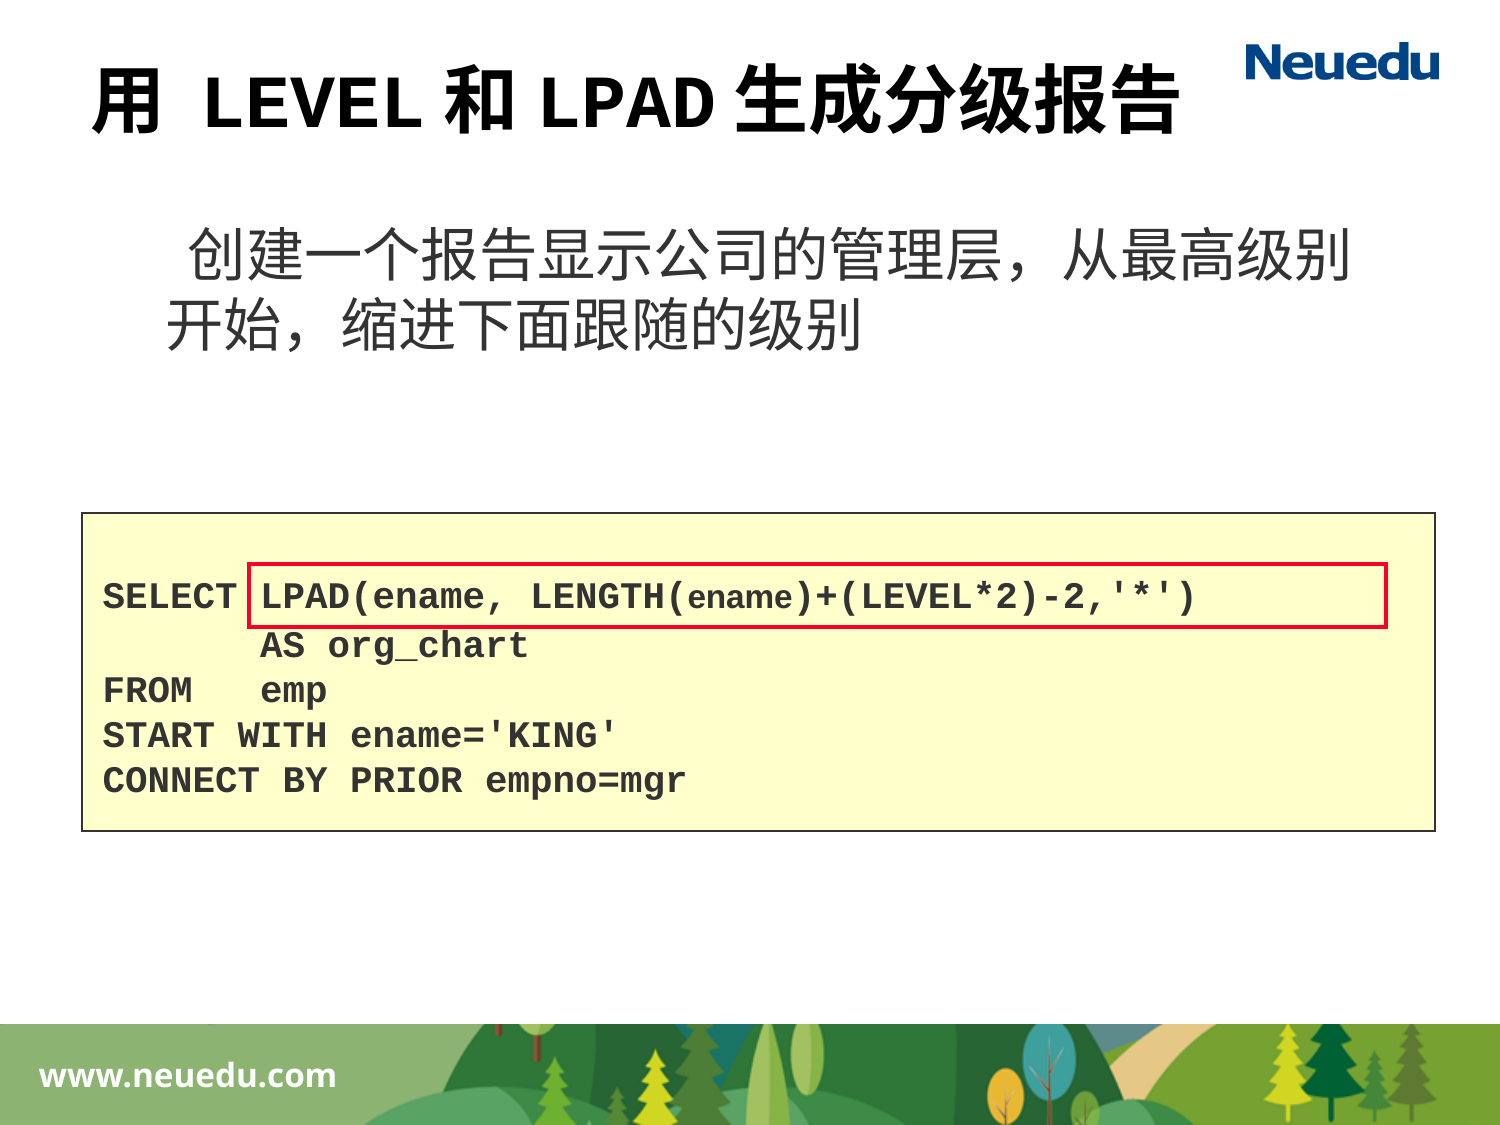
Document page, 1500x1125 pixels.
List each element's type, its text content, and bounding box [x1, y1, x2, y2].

list 创建一个报告显示公司的管理层，从最高级别开始，缩进下面跟随的级别 [93, 627, 1369, 864]
text_box SELECT LPAD(ename, LENGTH(ename)+(LEVEL*2)-2,'*') AS org_chart FROM emp START WITH ename='KING' CONNECT BY PRIOR empno=mgr [87, 524, 1338, 842]
text_box [162, 274, 1433, 357]
title 用 LEVEL和LPAD生成分级报告 [75, 45, 1425, 150]
picture [0, 1024, 1500, 1125]
picture [1246, 42, 1439, 80]
list 创建一个报告显示公司的管理层，从最高级别开始，缩进下面跟随的级别 [93, 210, 1369, 564]
text_box [248, 564, 1387, 627]
text_box [81, 513, 93, 832]
text_box [1369, 513, 1436, 832]
